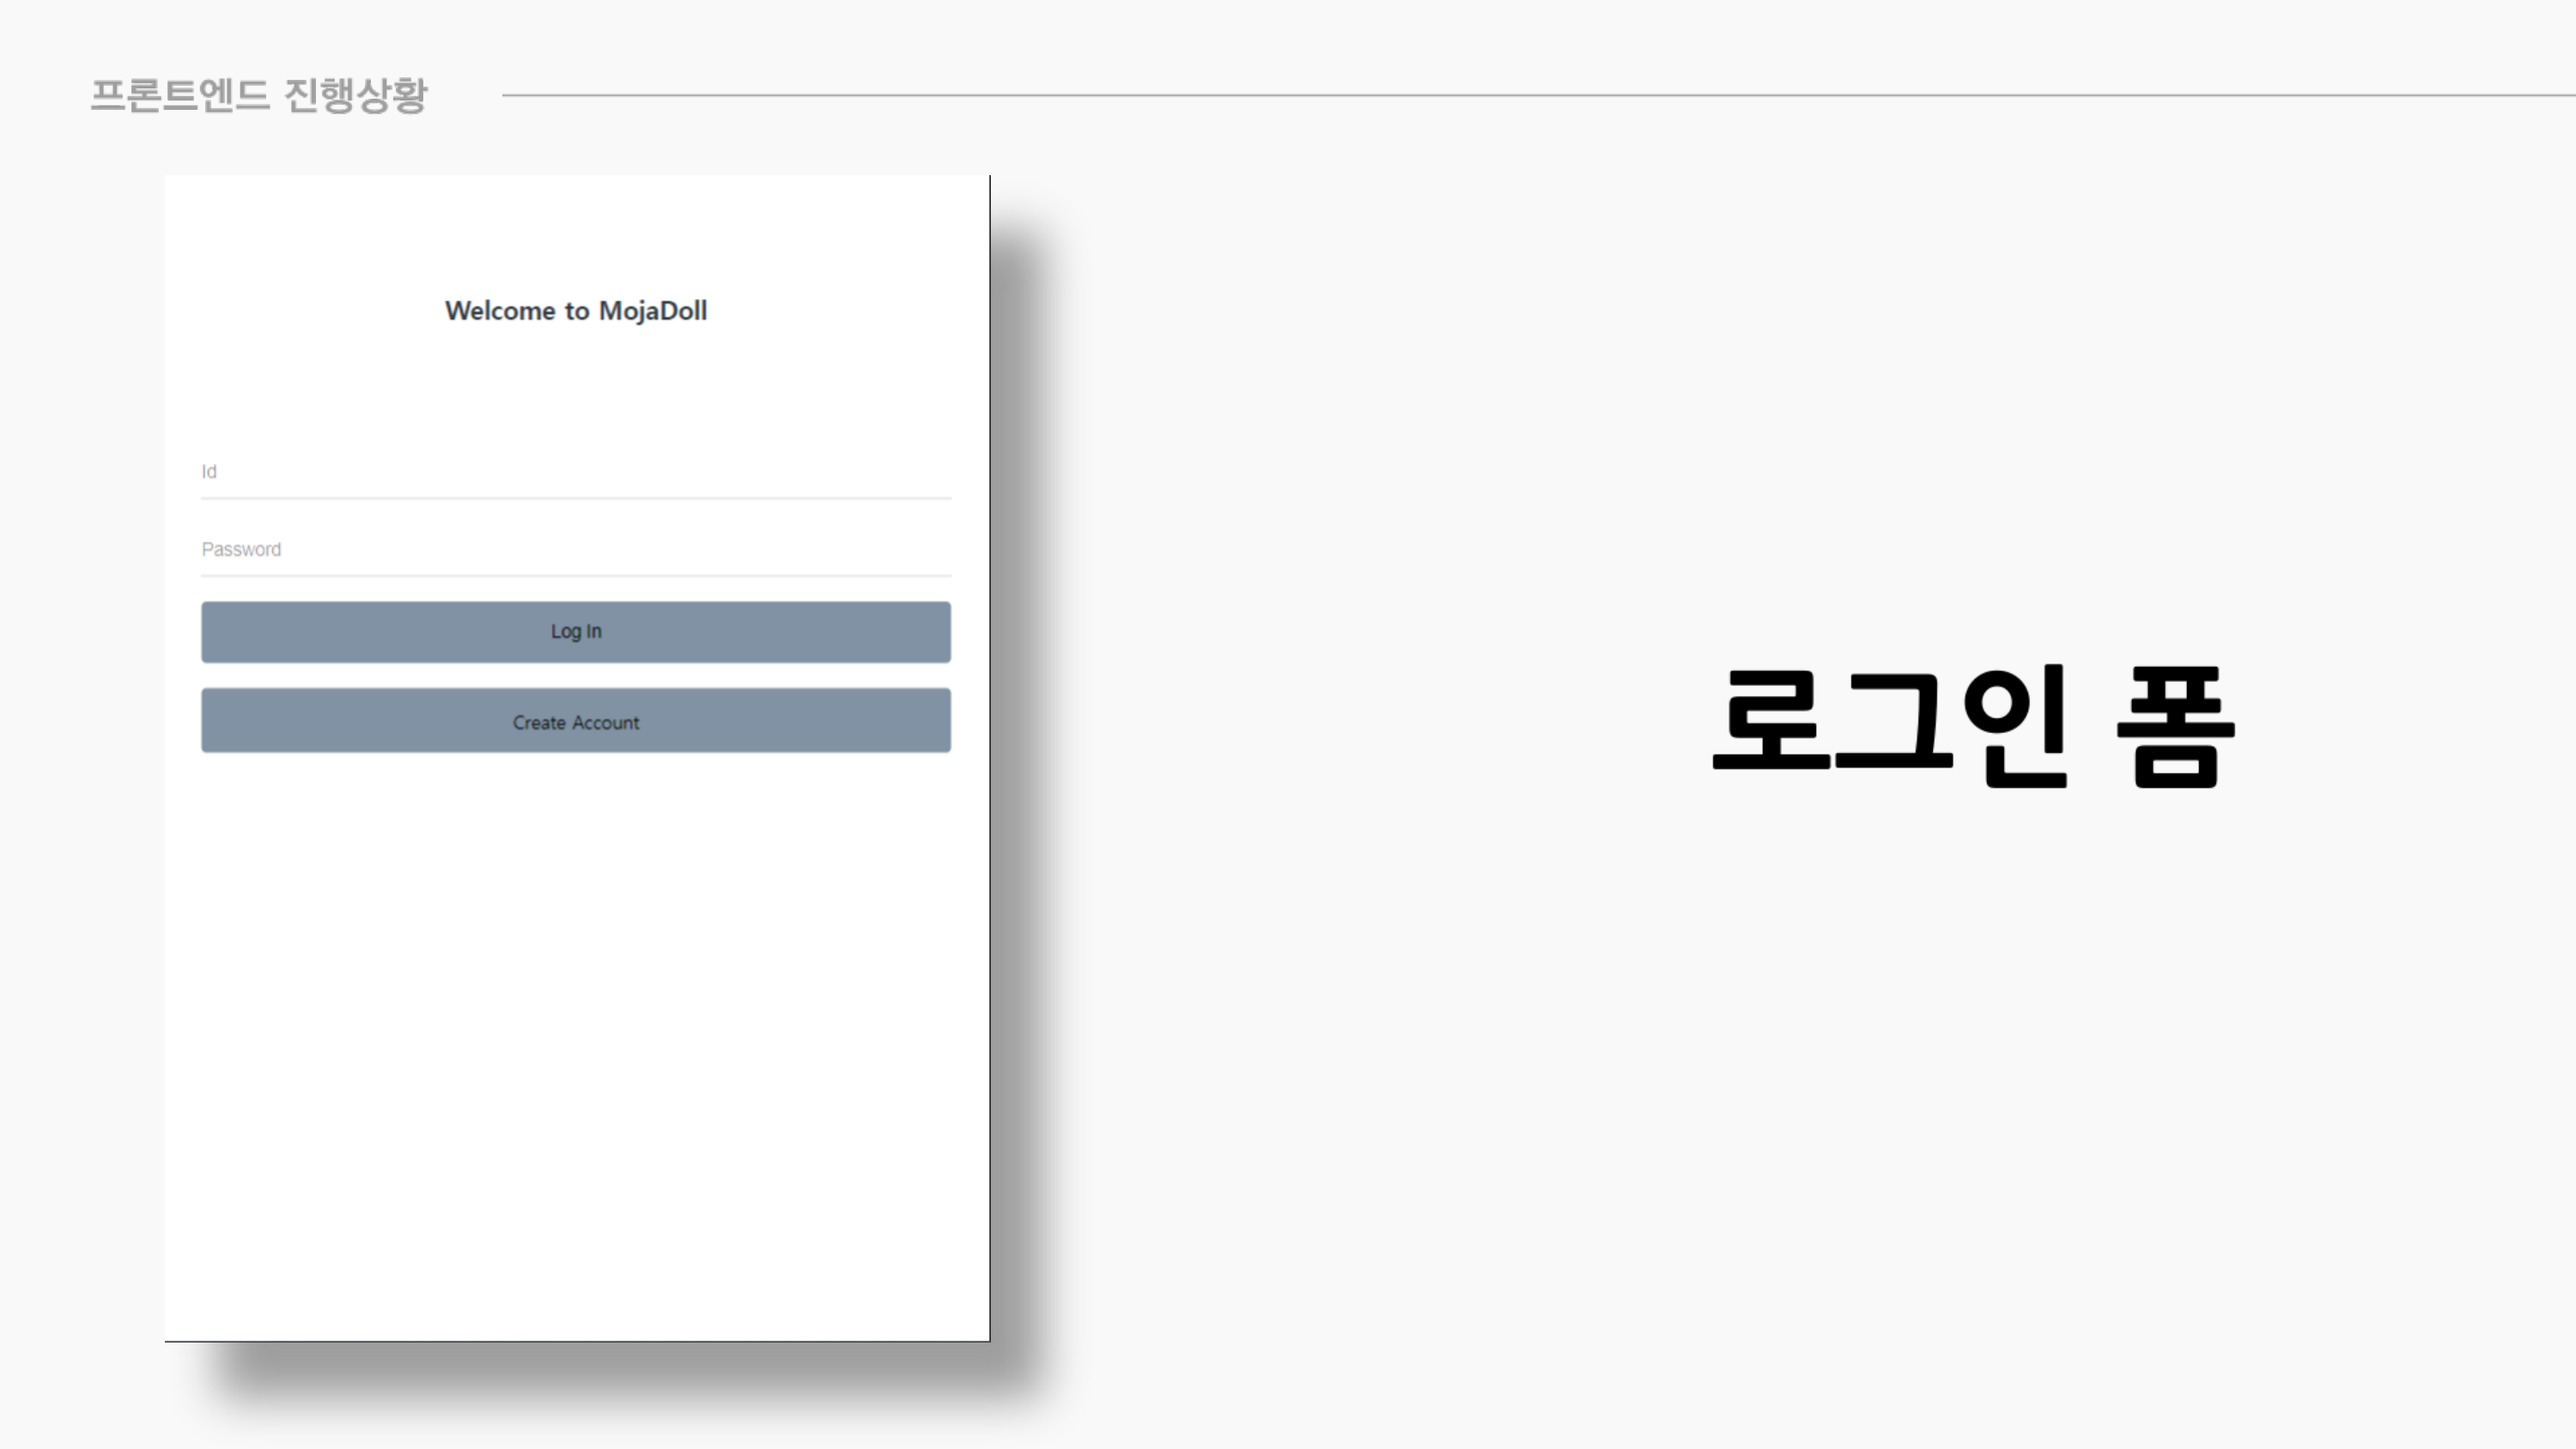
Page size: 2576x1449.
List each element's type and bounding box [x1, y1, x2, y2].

picture [0, 0, 1456, 1449]
text_box [501, 92, 2576, 100]
picture [1612, 613, 2294, 846]
text_box [165, 175, 992, 1343]
